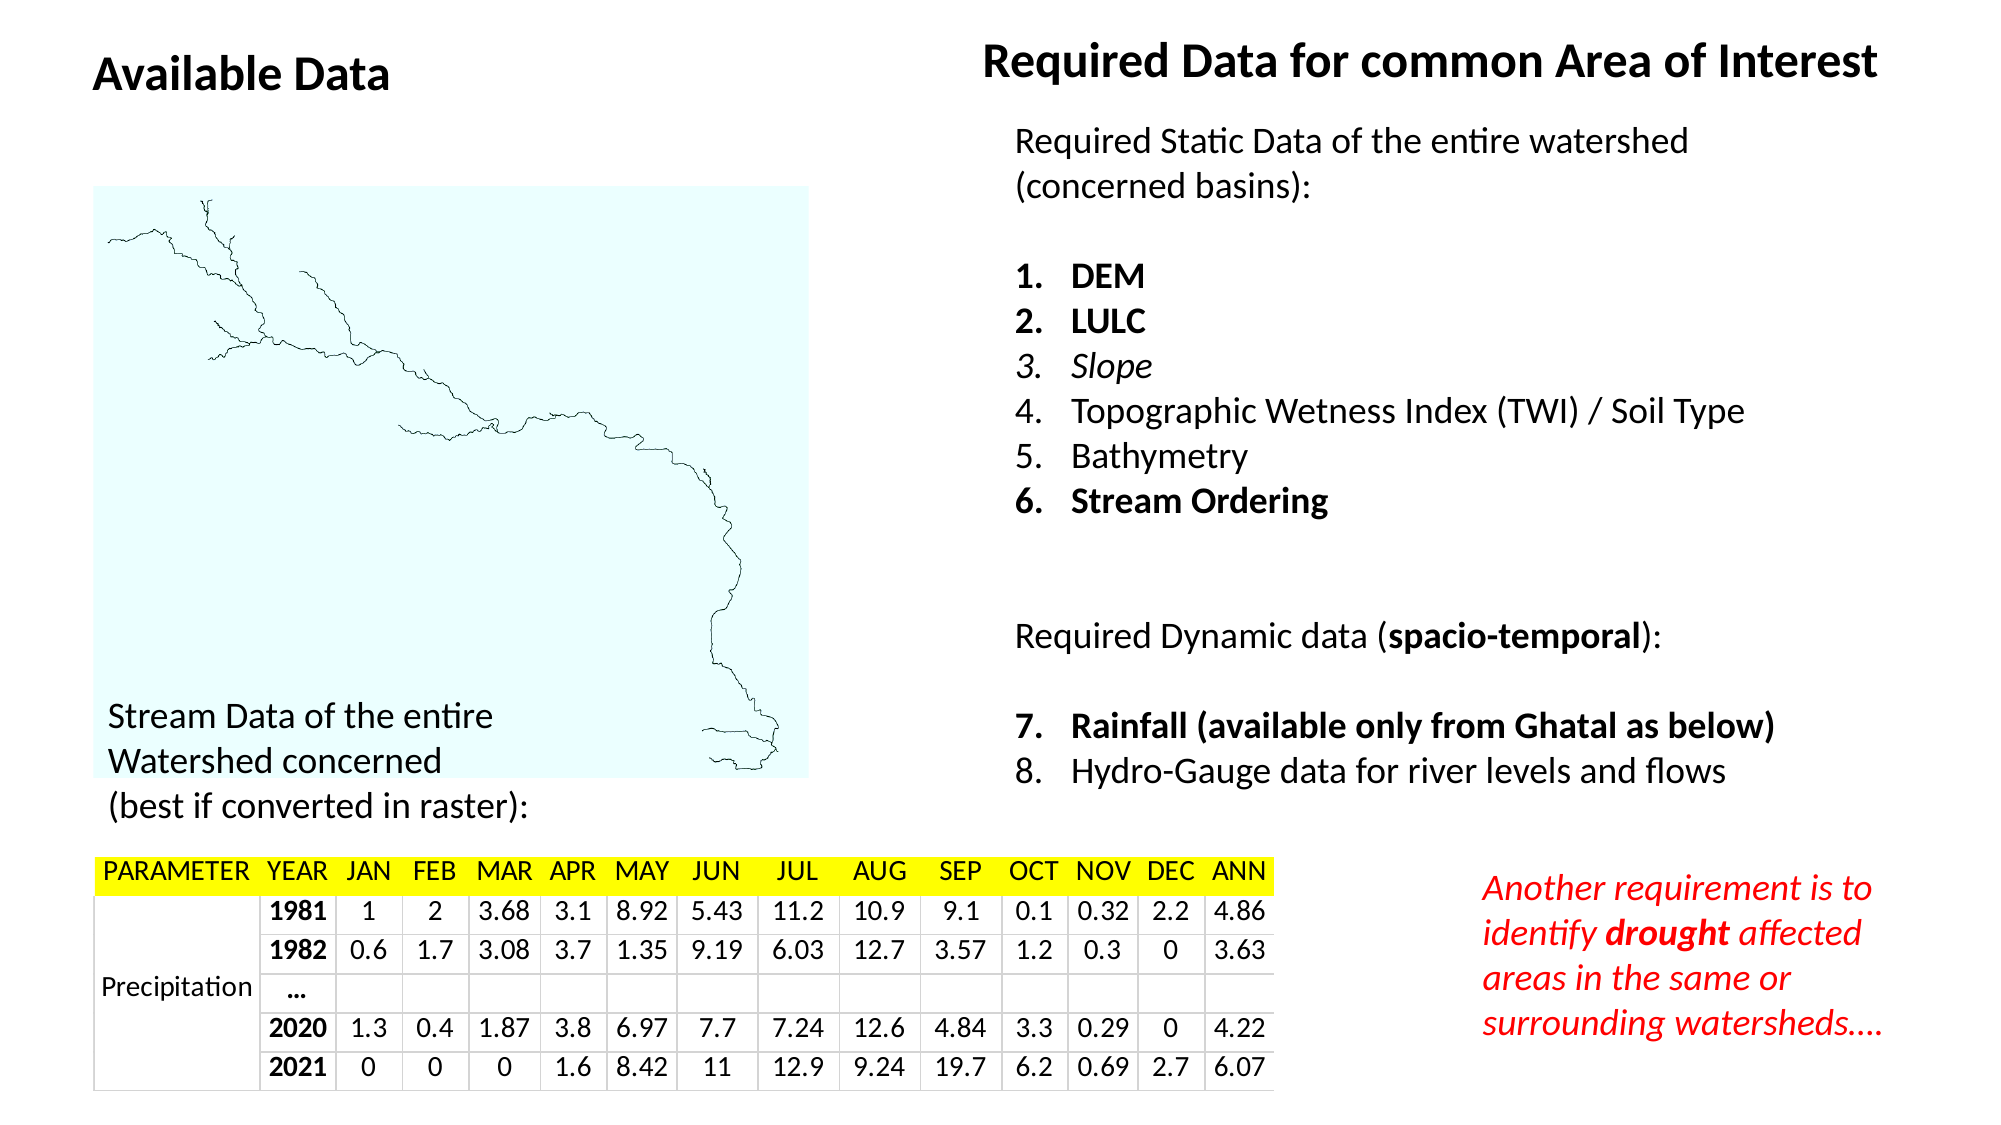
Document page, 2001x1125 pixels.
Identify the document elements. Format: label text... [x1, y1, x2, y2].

text_box Stream Data of the entire Watershed concerned (best if converted in raster): [93, 778, 653, 834]
text_box Required Data for common Area of Interest [967, 20, 1945, 95]
text_box Another requirement is to identify drought affected areas in the same or surrounding watersheds…. [1467, 855, 1960, 1051]
text_box Available Data [77, 32, 413, 108]
text_box Required Static Data of the entire watershed (concerned basins): DEM LULC Slope Topographic Wetness Index (TWI) / Soil Type Bathymetry Stream Ordering Required Dynamic data (spacio-temporal): Rainfall (available only from Ghatal as below) Hydro-Gauge data for river levels and flows [999, 108, 1868, 799]
picture [93, 855, 1276, 1093]
picture [93, 185, 809, 778]
